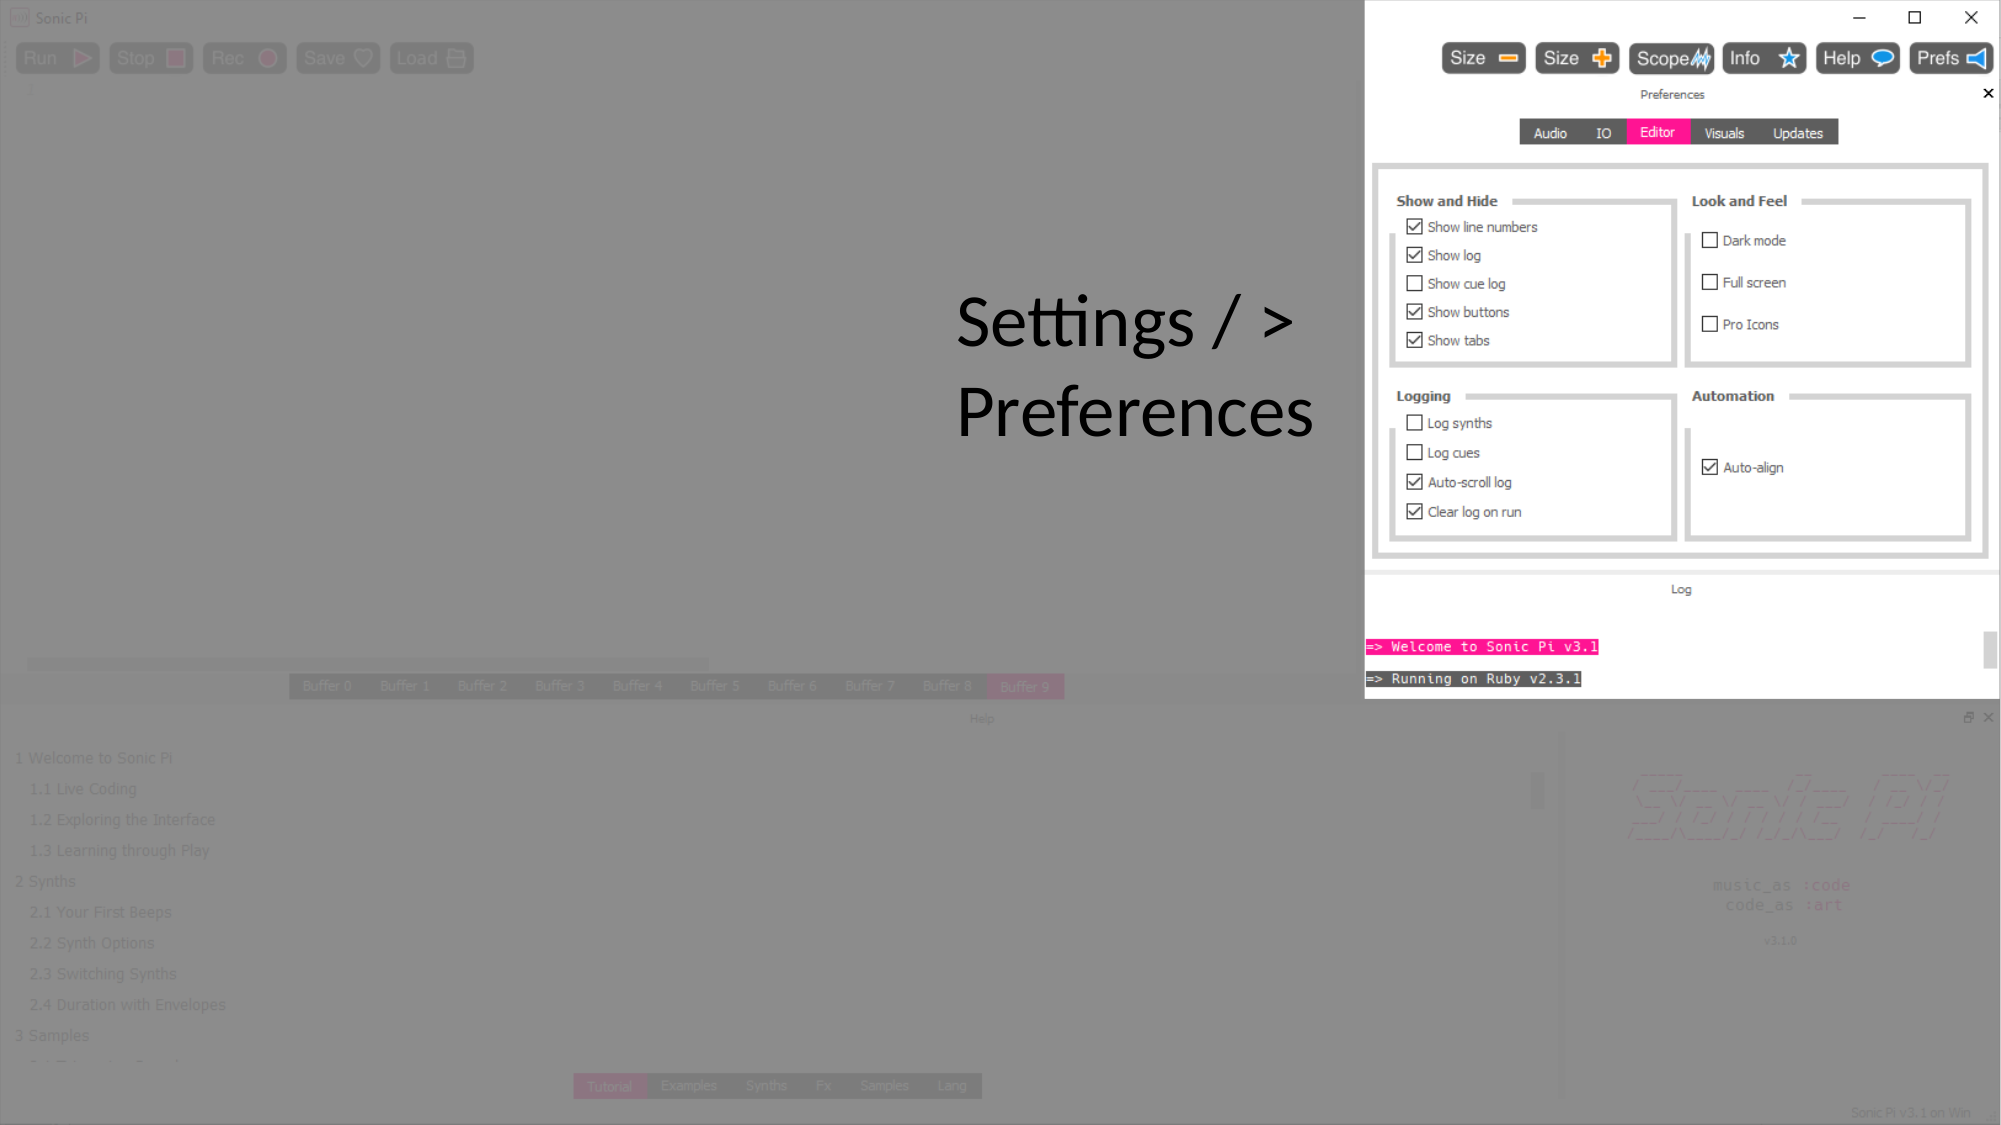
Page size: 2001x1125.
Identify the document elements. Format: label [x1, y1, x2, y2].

text_box [0, 0, 2000, 1125]
